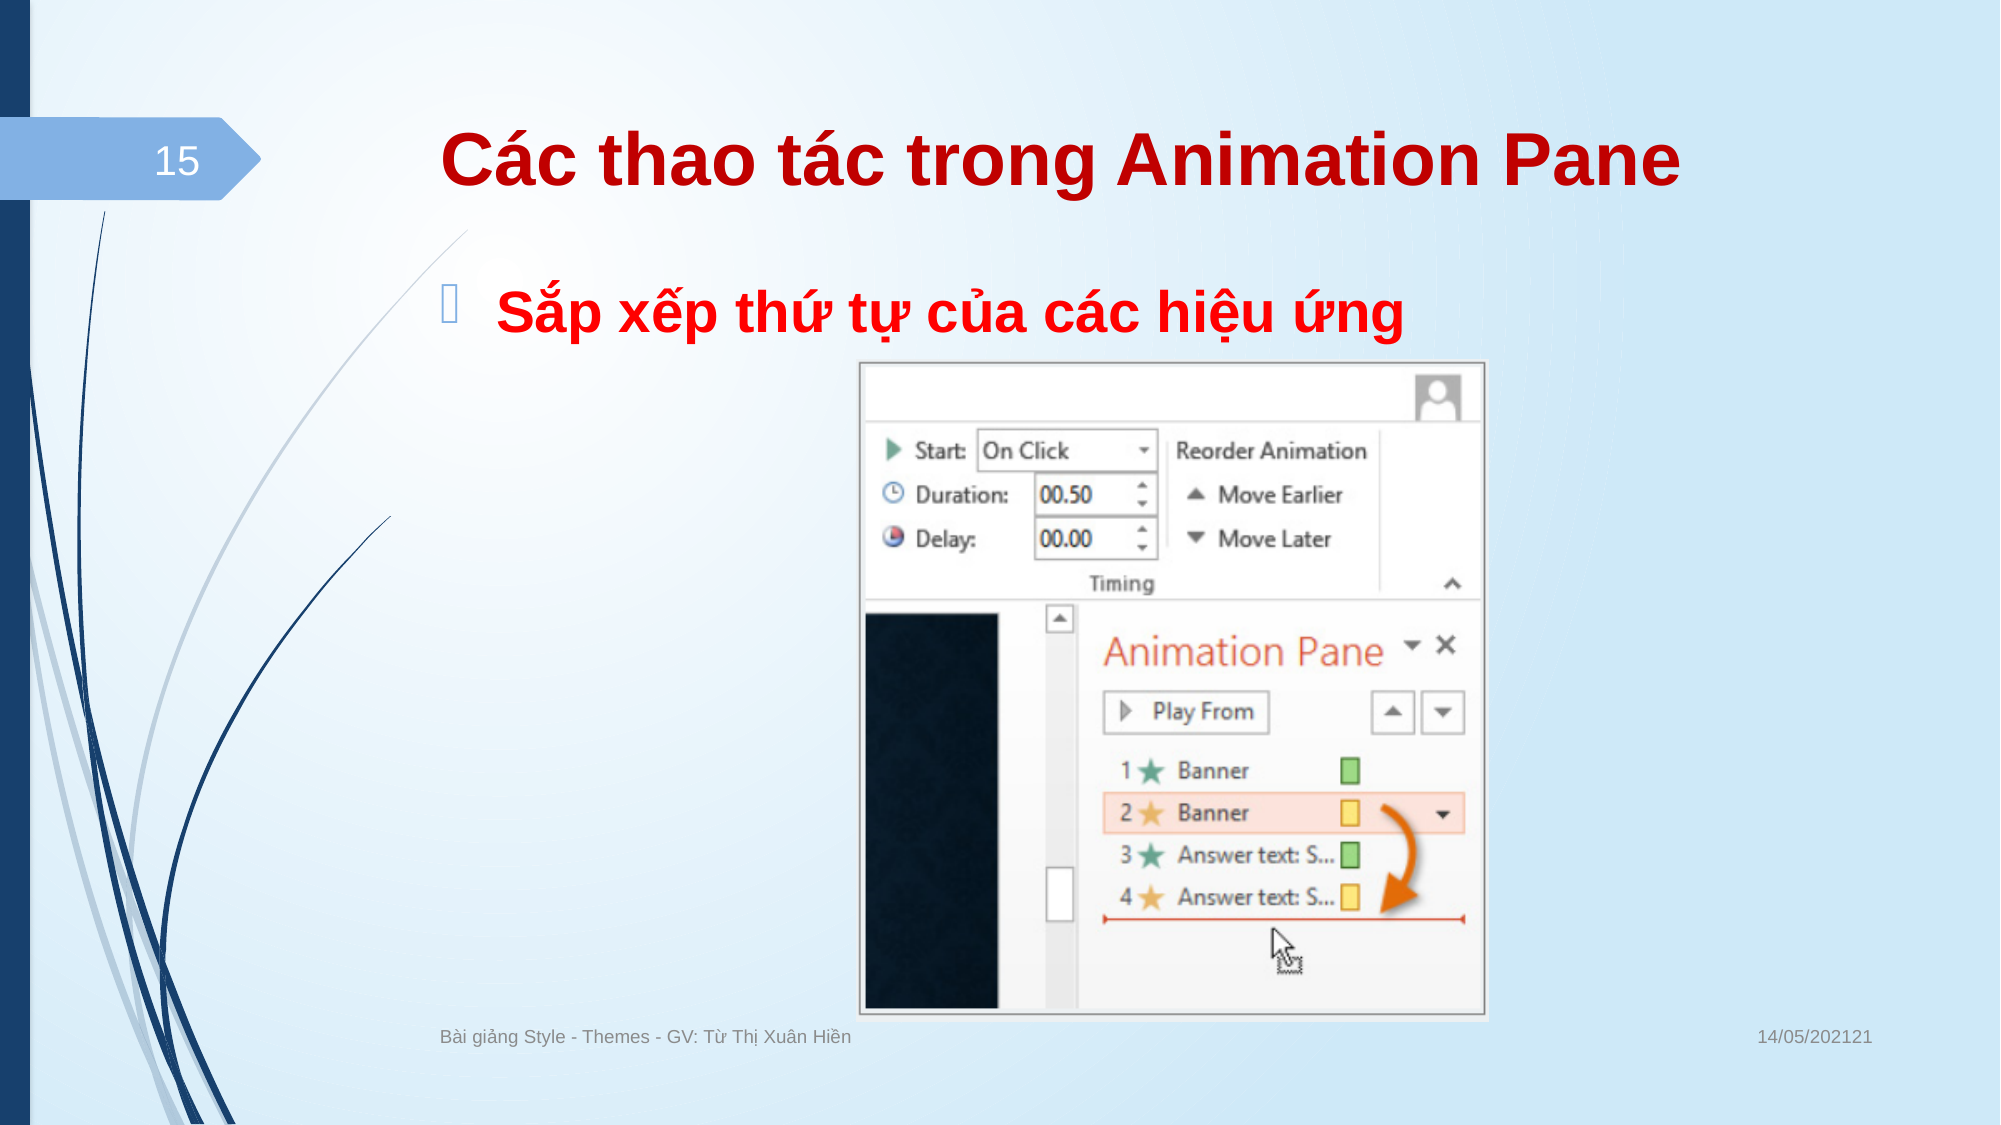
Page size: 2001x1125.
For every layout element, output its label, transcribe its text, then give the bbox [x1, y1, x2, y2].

slide_number 15 [87, 129, 216, 190]
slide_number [1699, 1005, 1888, 1067]
footer Bài giảng Style - Themes - GV: Từ Thị Xuân Hiền [424, 1006, 1675, 1067]
title Các thao tác trong Animation Pane [425, 102, 1888, 238]
list Sắp xếp thứ tự của các hiệu ứng [424, 266, 1888, 970]
picture [856, 359, 1490, 1022]
